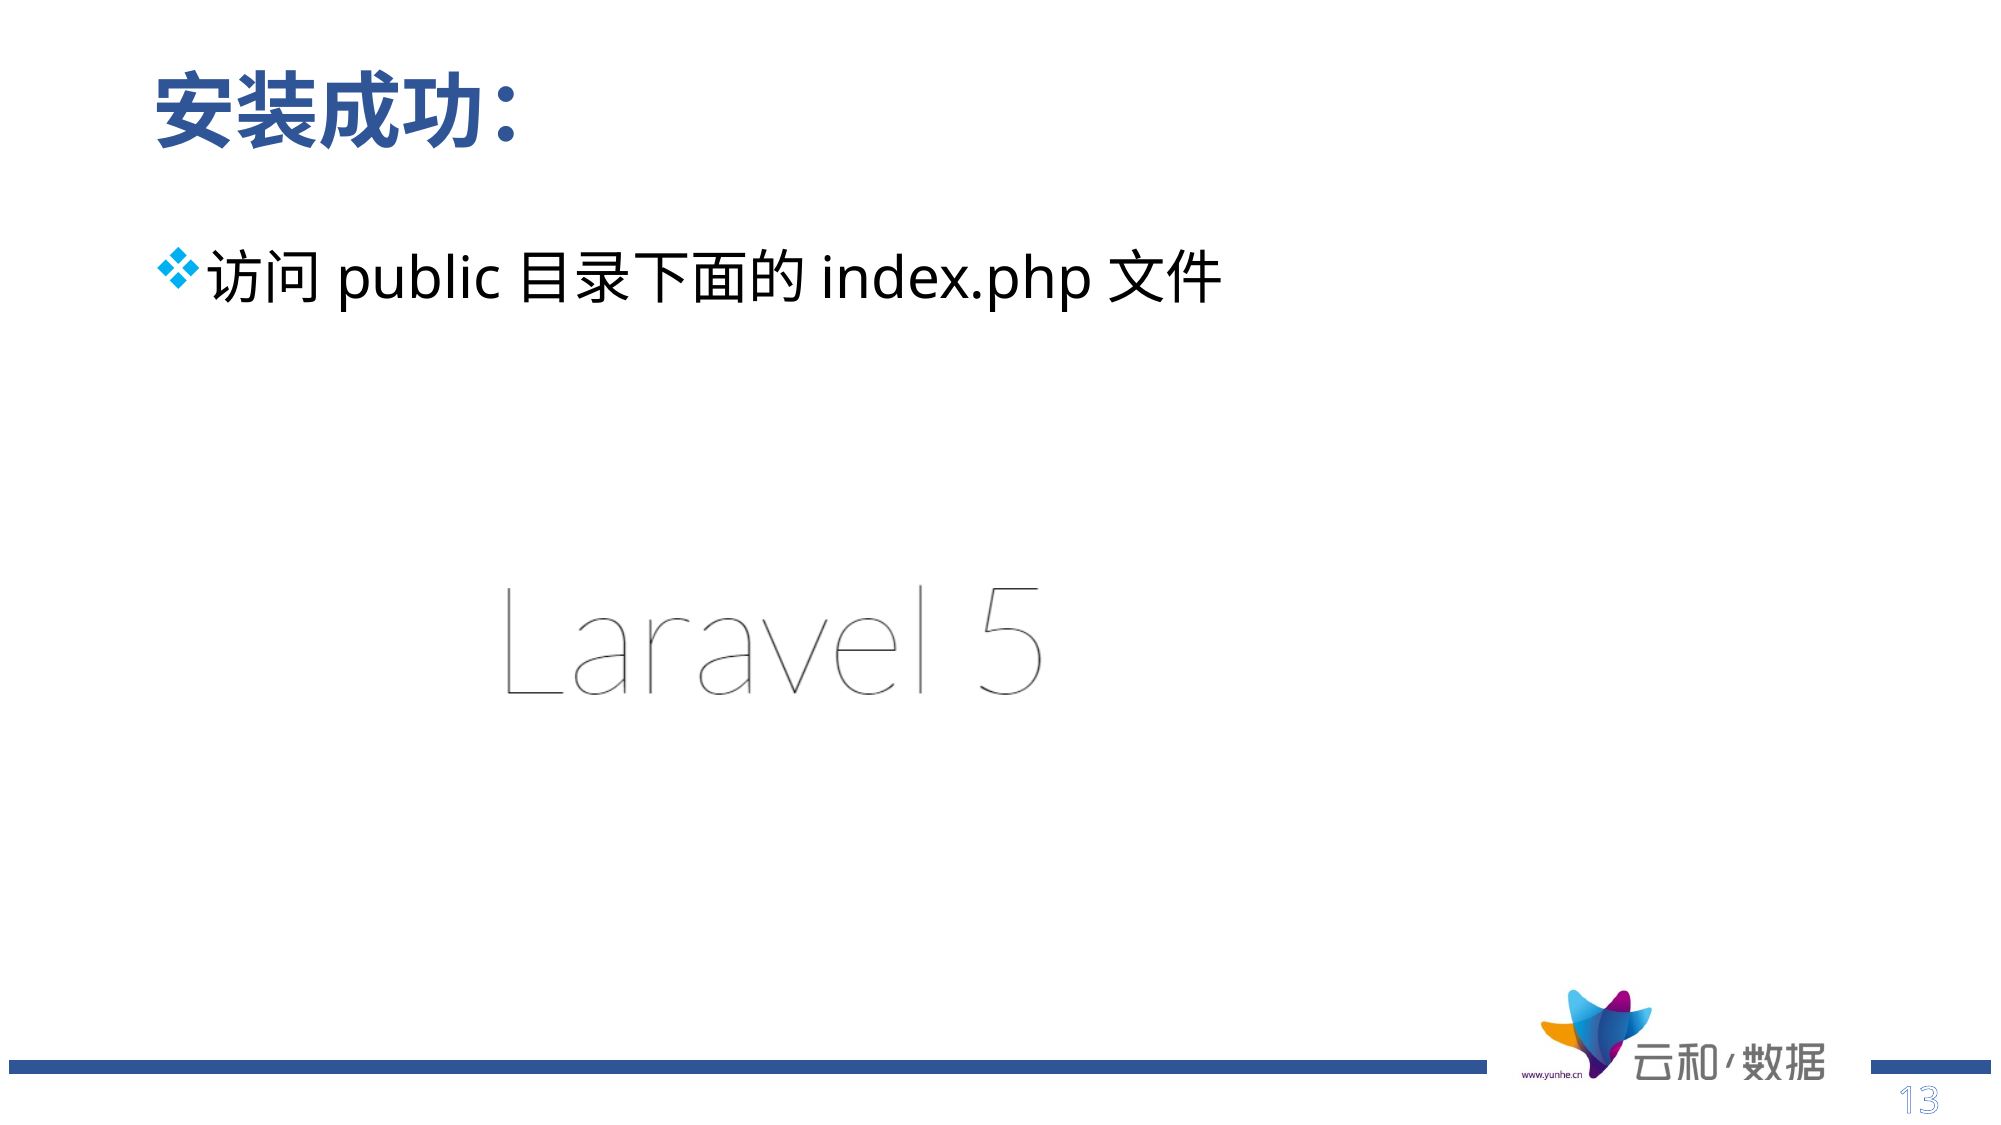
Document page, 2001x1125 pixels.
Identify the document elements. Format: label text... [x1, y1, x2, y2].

list 访问public目录下面的index.php文件 [137, 240, 1863, 955]
picture [229, 325, 1408, 933]
title 安装成功： [137, 5, 1863, 224]
picture [1504, 981, 1845, 1106]
